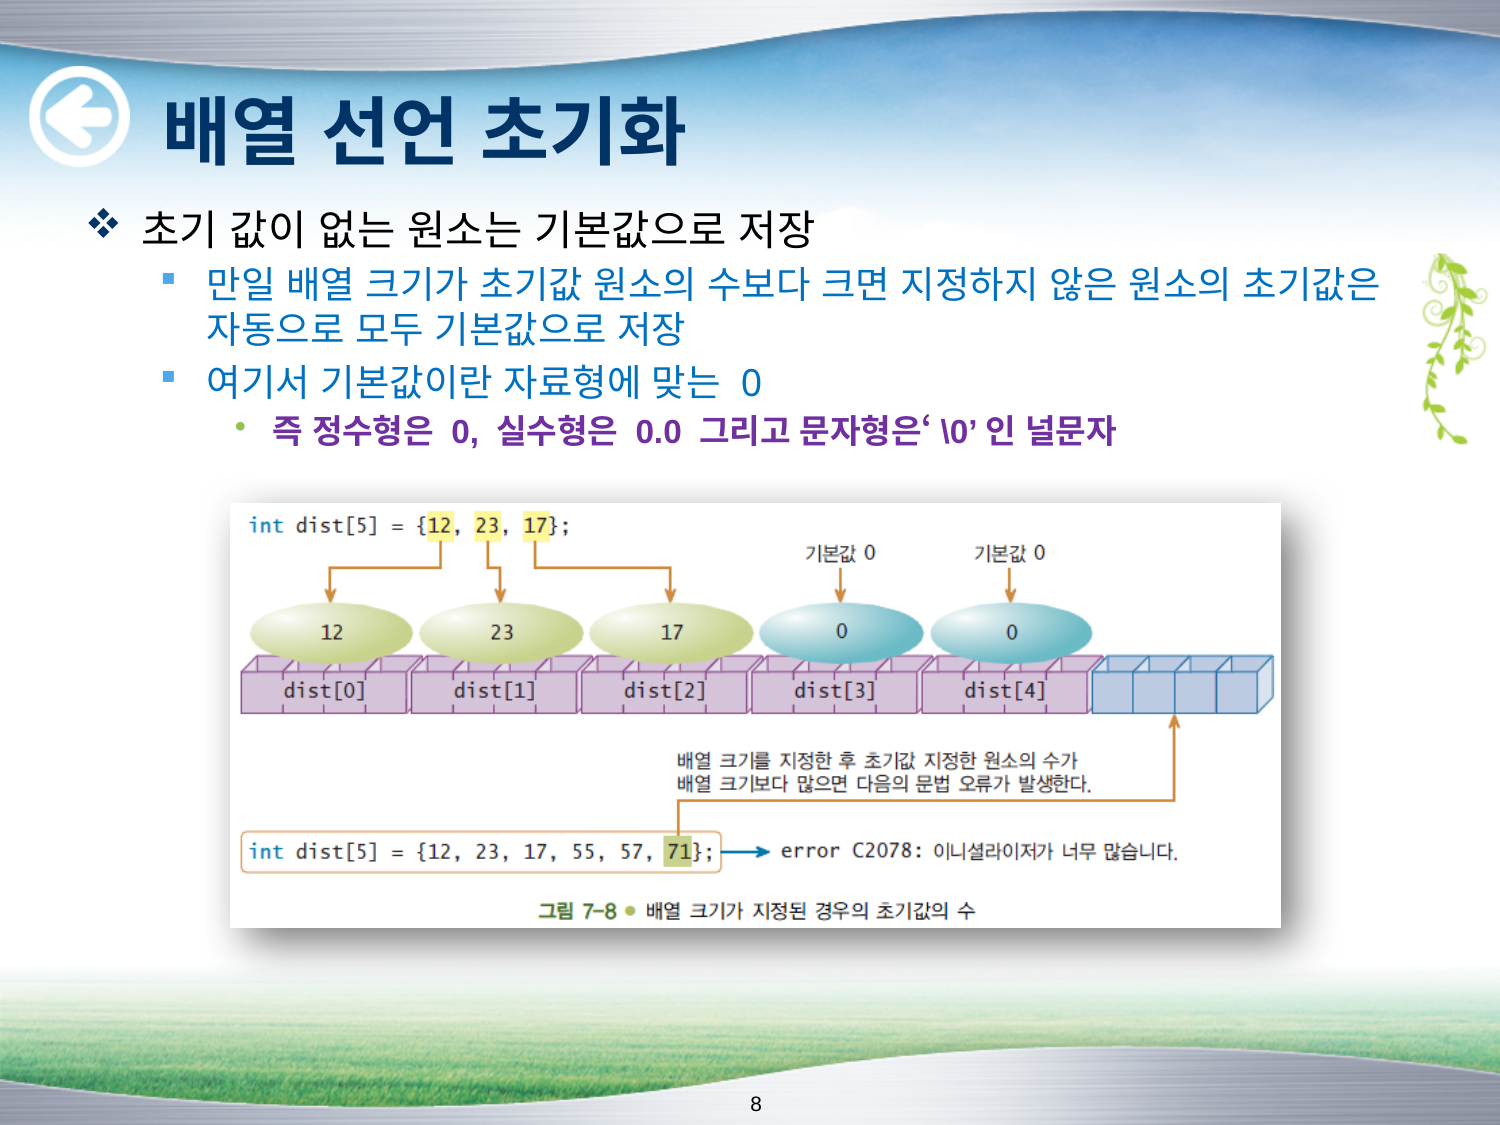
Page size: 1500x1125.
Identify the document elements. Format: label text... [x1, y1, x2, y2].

title 배열 선언 초기화 [147, 77, 1424, 181]
slide_number 8 [687, 1082, 826, 1125]
list 초기 값이 없는 원소는 기본값으로 저장 만일 배열 크기가 초기값 원소의 수보다 크면 지정하지 않은 원소의 초기값은 자동으로 모두 기본값으로 저장 여기서 기본값이란 자료형에 맞는 0 즉 정수형은 0, 실수형은 0.0 그리고 문자형은‘\0’인 널문자 [69, 196, 1414, 1071]
picture [0, 0, 1500, 1125]
